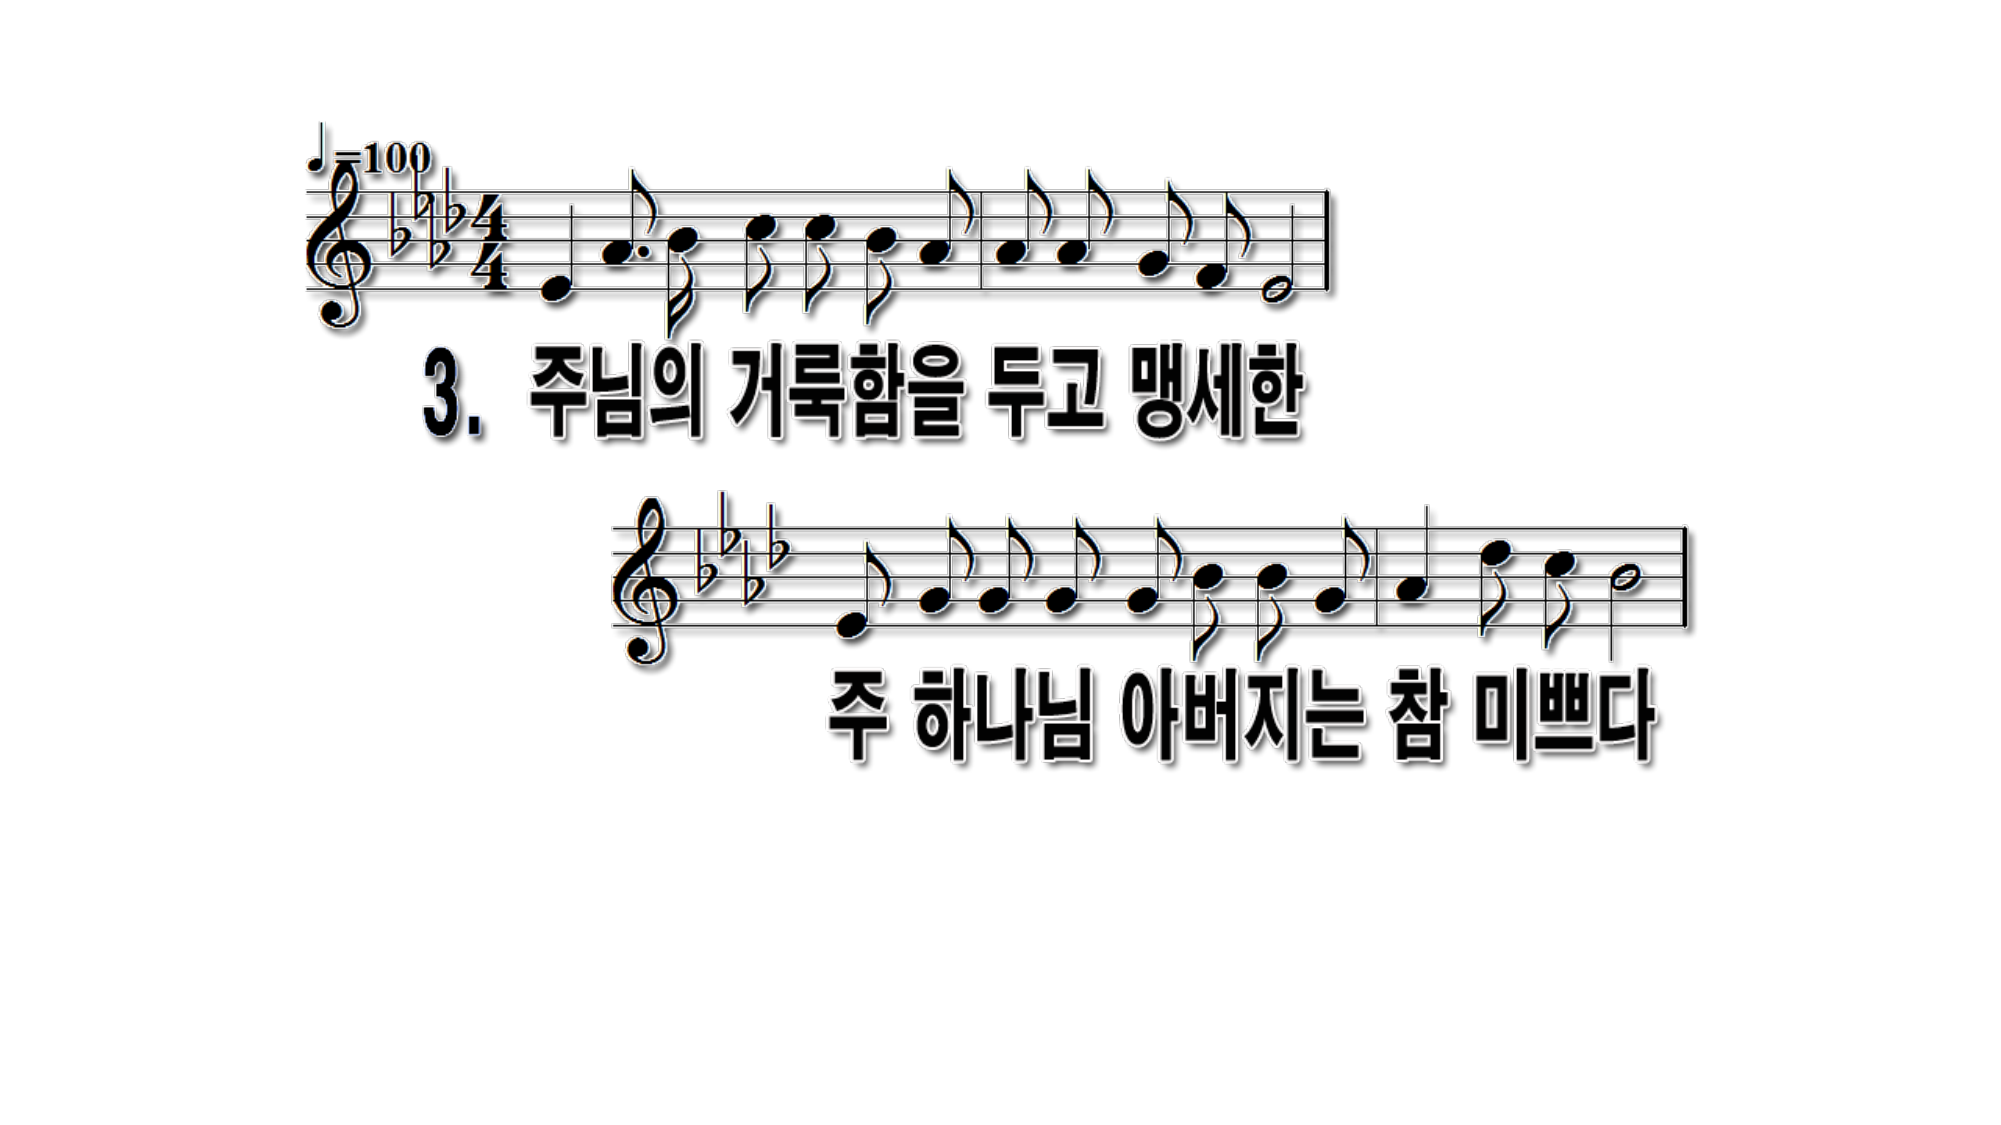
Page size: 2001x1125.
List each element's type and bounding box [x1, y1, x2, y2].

picture [249, 0, 1750, 835]
